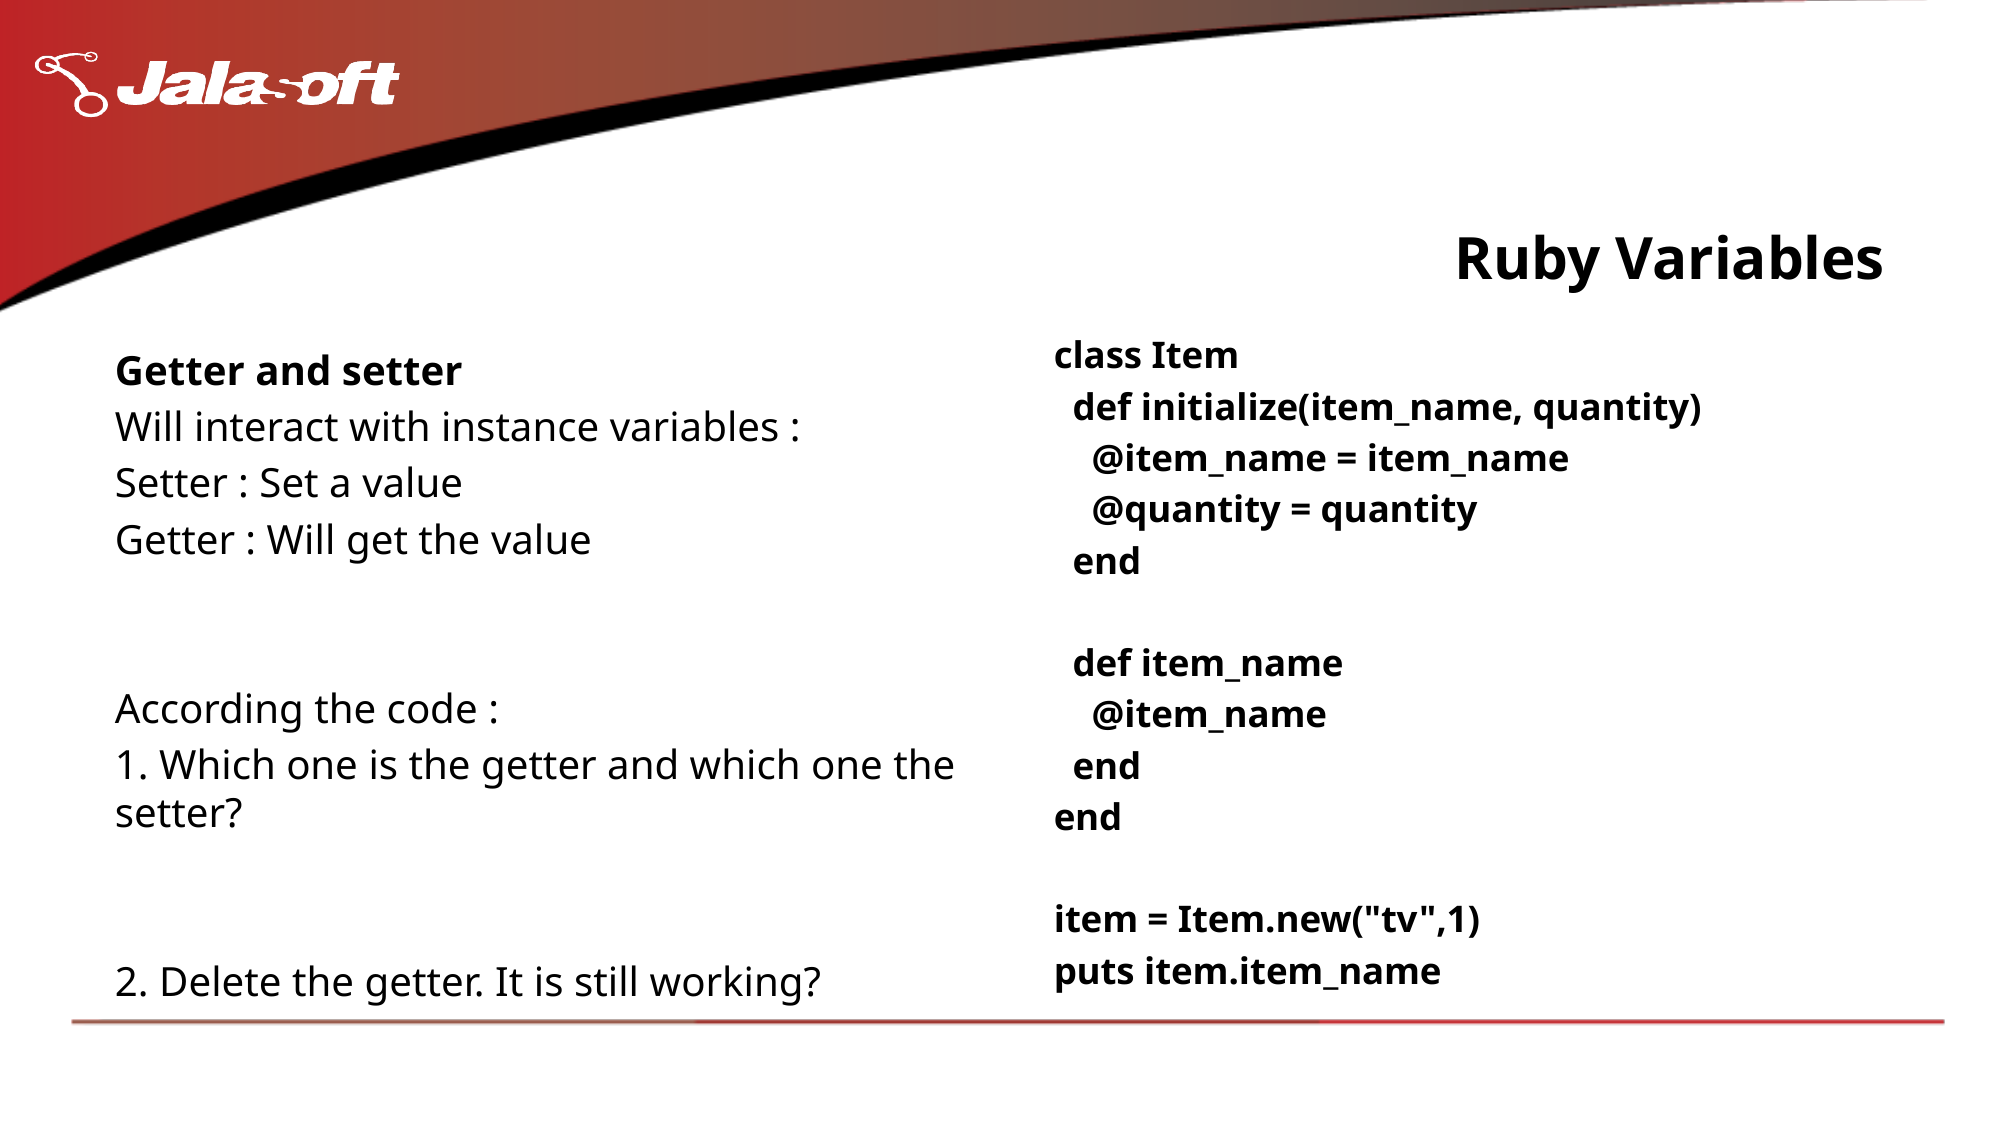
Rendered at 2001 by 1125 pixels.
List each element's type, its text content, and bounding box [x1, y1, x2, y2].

list Getter and setter Will interact with instance variables : Setter : Set a value Getter : Will get the value According the code : 1. Which one is the getter and which one the setter? 2. Delete the getter. It is still working? [99, 337, 993, 1013]
text_box class Item def initialize(item_name, quantity) @item_name = item_name @quantity = quantity end def item_name @item_name end end item = Item.new("tv",1) puts item.item_name [1038, 324, 1900, 1000]
picture [0, 0, 2000, 1125]
title Ruby Variables [433, 187, 1900, 325]
